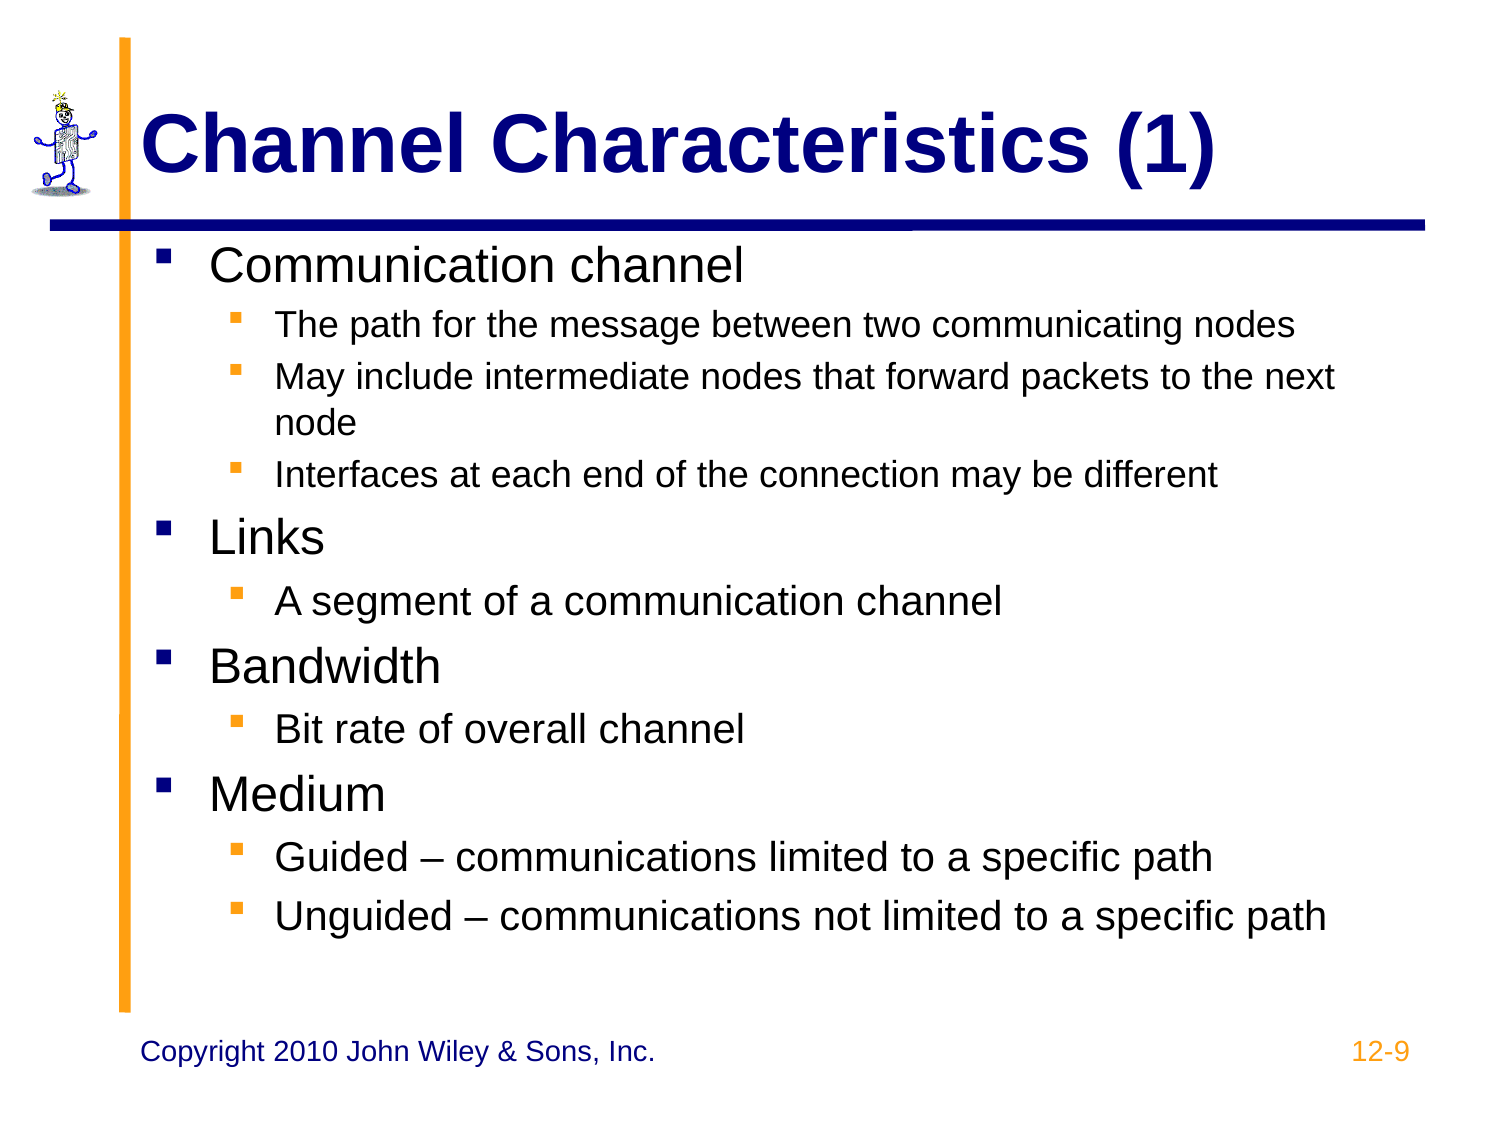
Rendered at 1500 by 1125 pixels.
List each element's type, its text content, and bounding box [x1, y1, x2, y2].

list Communication channel The path for the message between two communicating nodes May include intermediate nodes that forward packets to the next node Interfaces at each end of the connection may be different Links A segment of a communication channel Bandwidth Bit rate of overall channel Medium Guided – communications limited to a specific path Unguided – communications not limited to a specific path [137, 224, 1413, 1001]
title Channel Characteristics (1) [124, 44, 1451, 233]
slide_number 12-9 [1074, 1024, 1426, 1103]
footer Copyright 2010 John Wiley & Sons, Inc. [124, 1024, 676, 1104]
picture [24, 87, 105, 204]
